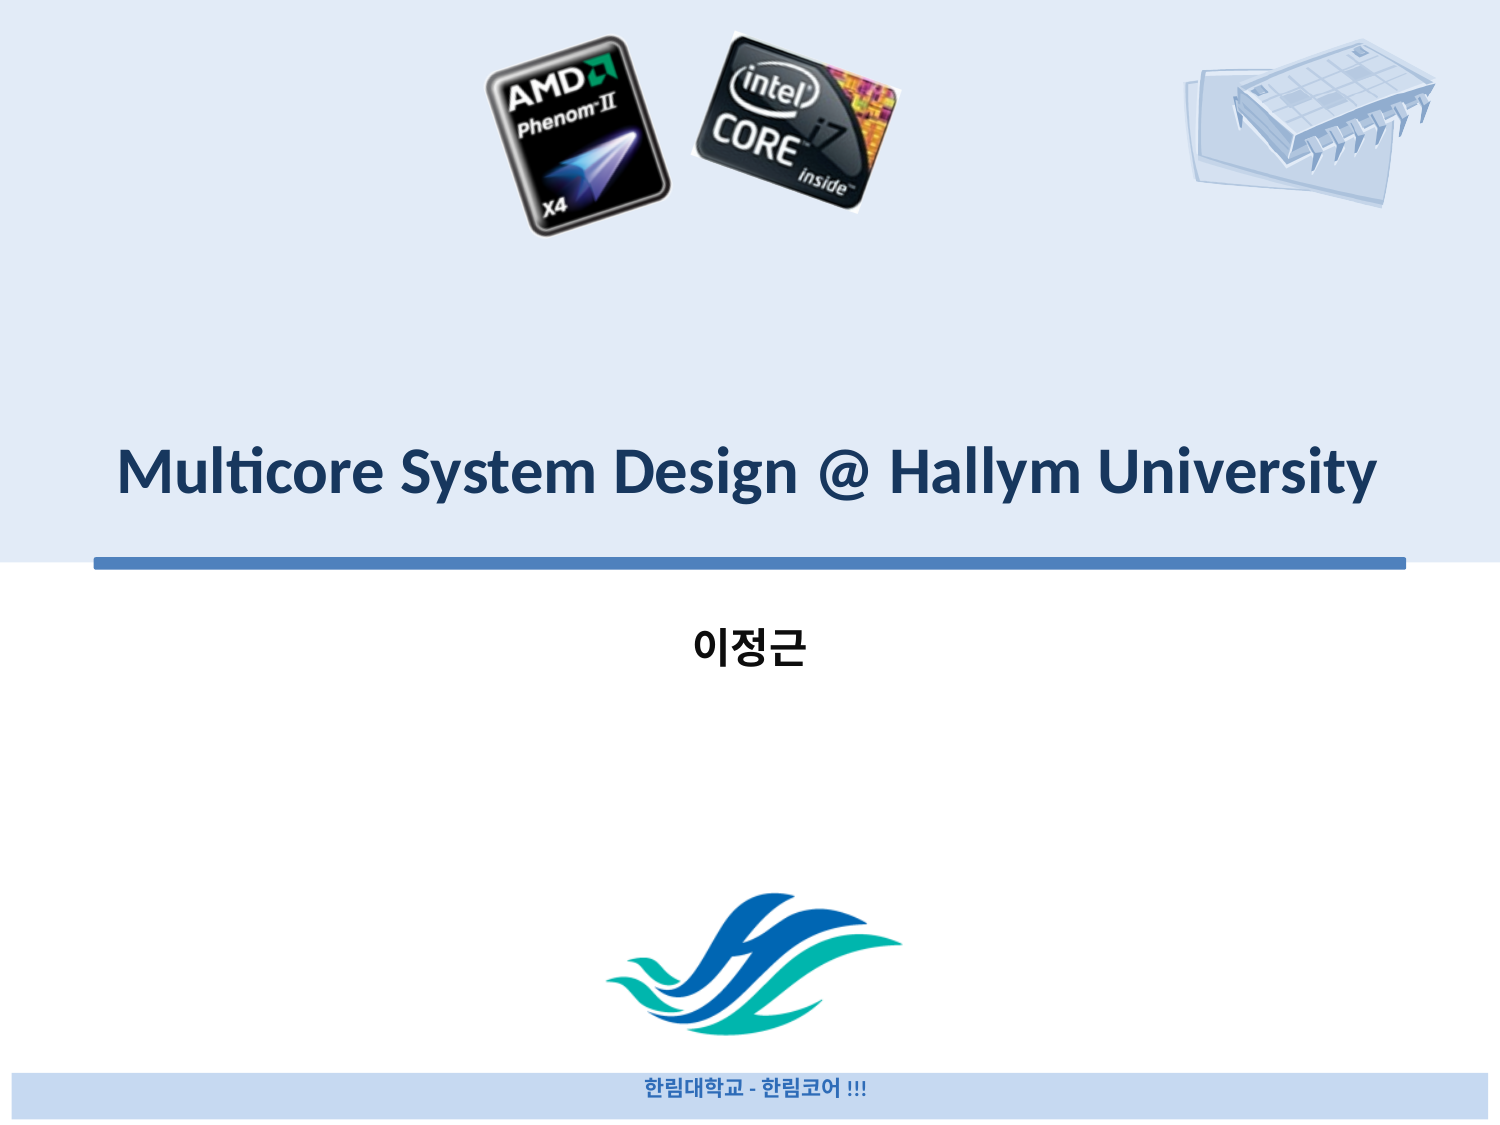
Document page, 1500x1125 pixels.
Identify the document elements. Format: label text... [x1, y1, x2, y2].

picture [603, 891, 904, 1037]
subtitle 이정근 [225, 614, 1275, 913]
title Multicore System Design @ Hallym University [52, 377, 1443, 556]
text_box [91, 556, 1409, 572]
picture [480, 31, 676, 242]
picture [692, 32, 901, 213]
